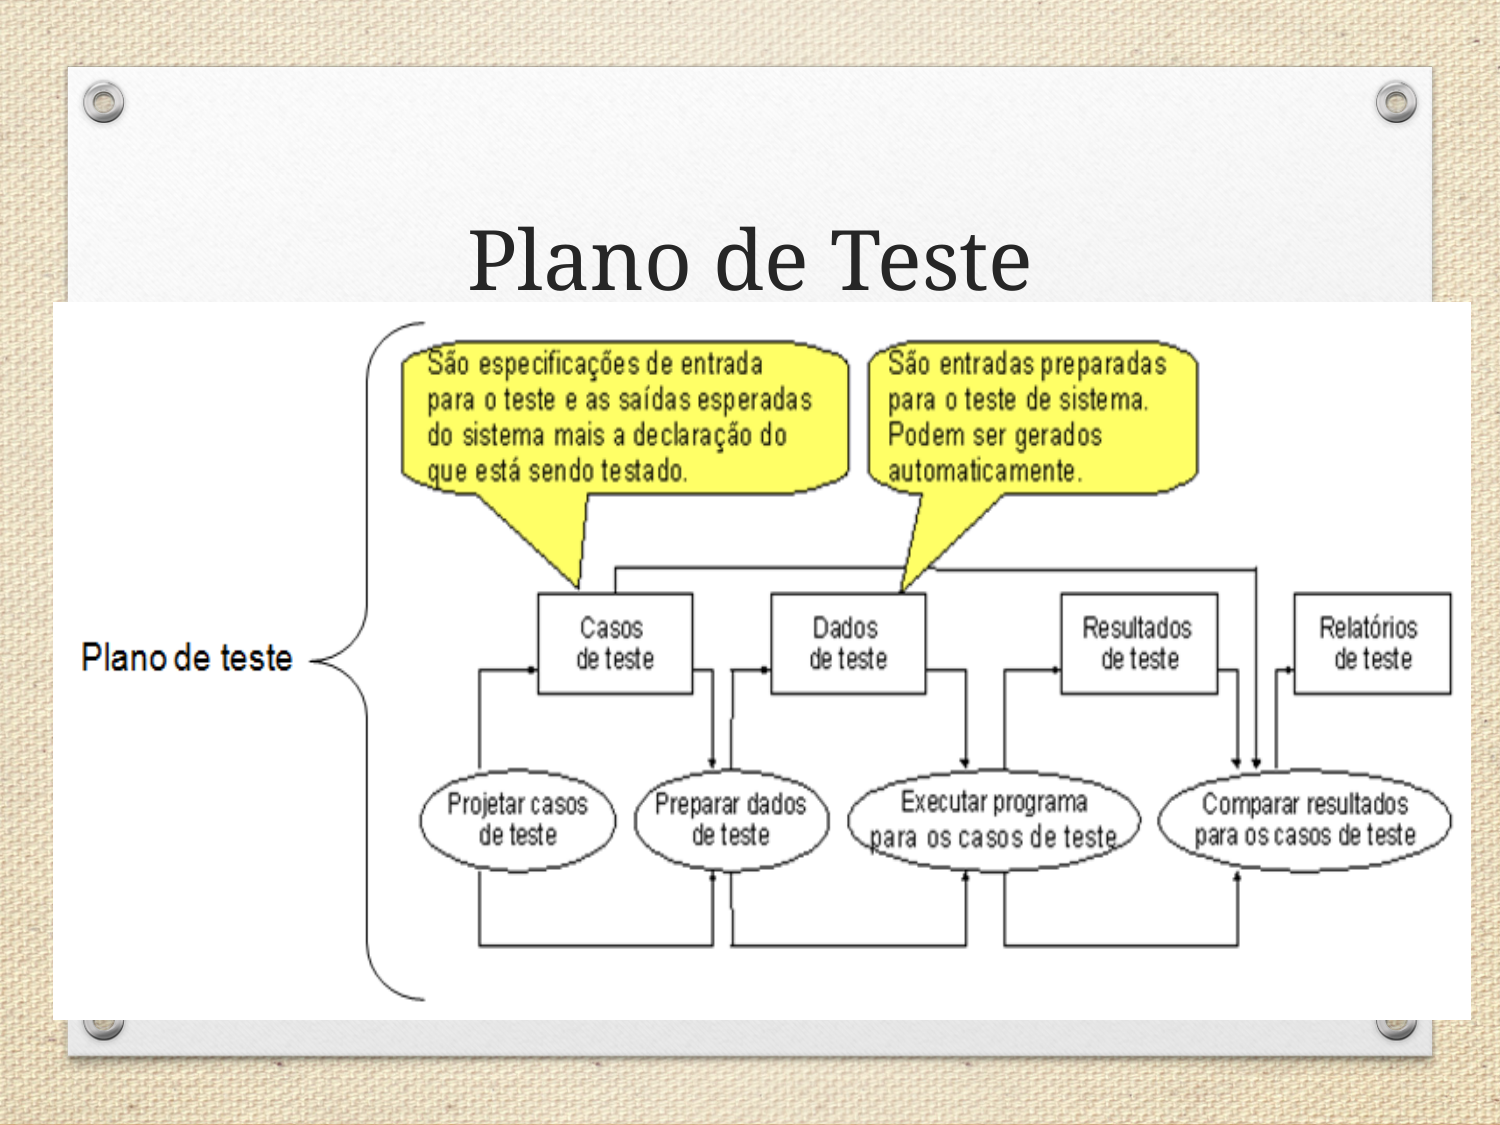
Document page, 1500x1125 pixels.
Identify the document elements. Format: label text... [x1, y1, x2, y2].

title Plano de Teste [193, 150, 1309, 301]
picture [0, 0, 1500, 1125]
